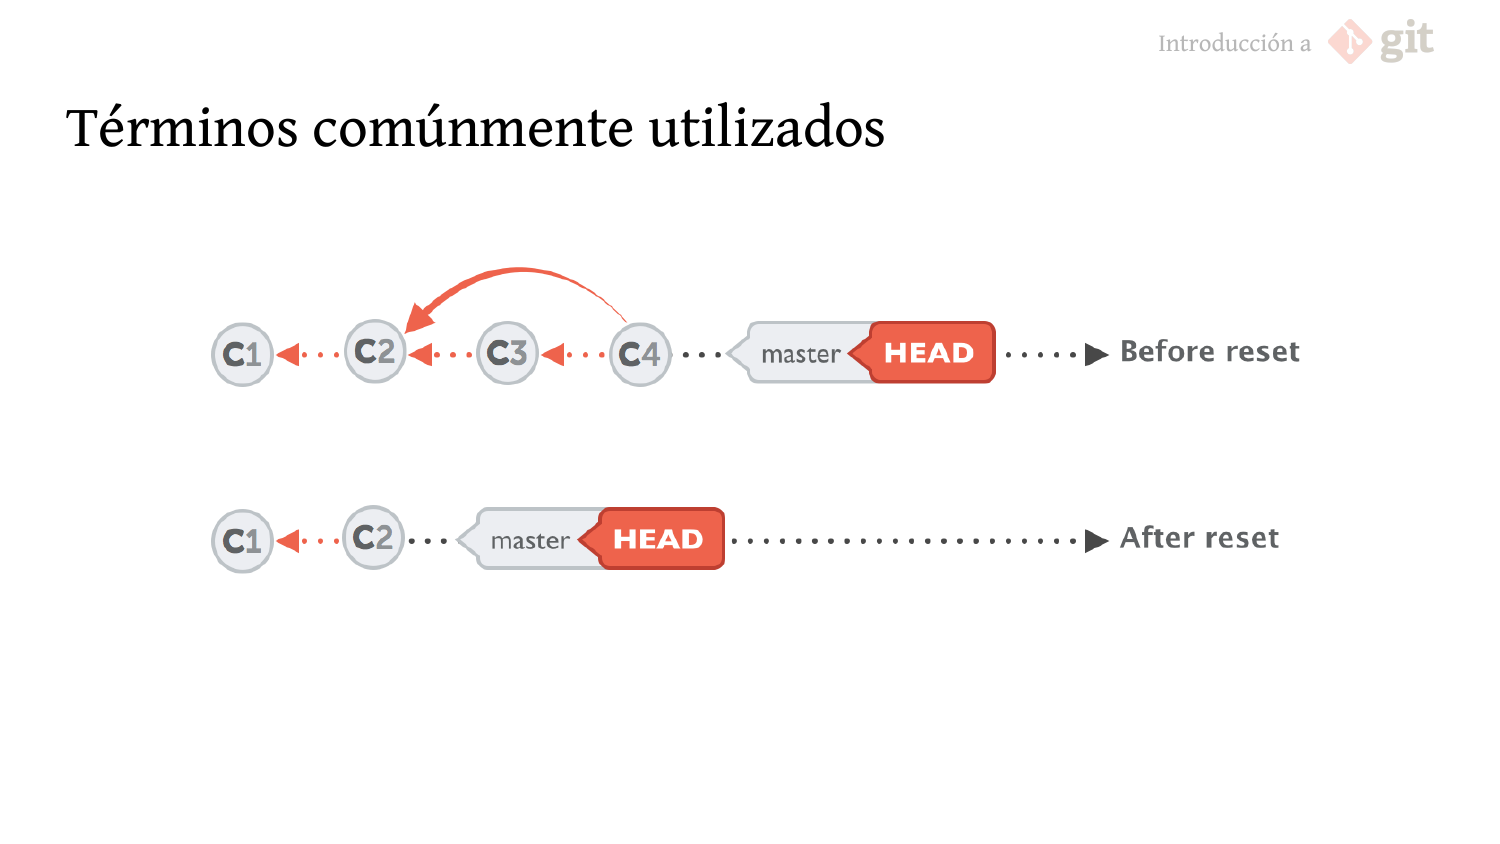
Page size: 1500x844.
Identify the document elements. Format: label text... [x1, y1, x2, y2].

picture [132, 244, 1368, 599]
title Términos comúnmente utilizados [51, 72, 1449, 167]
